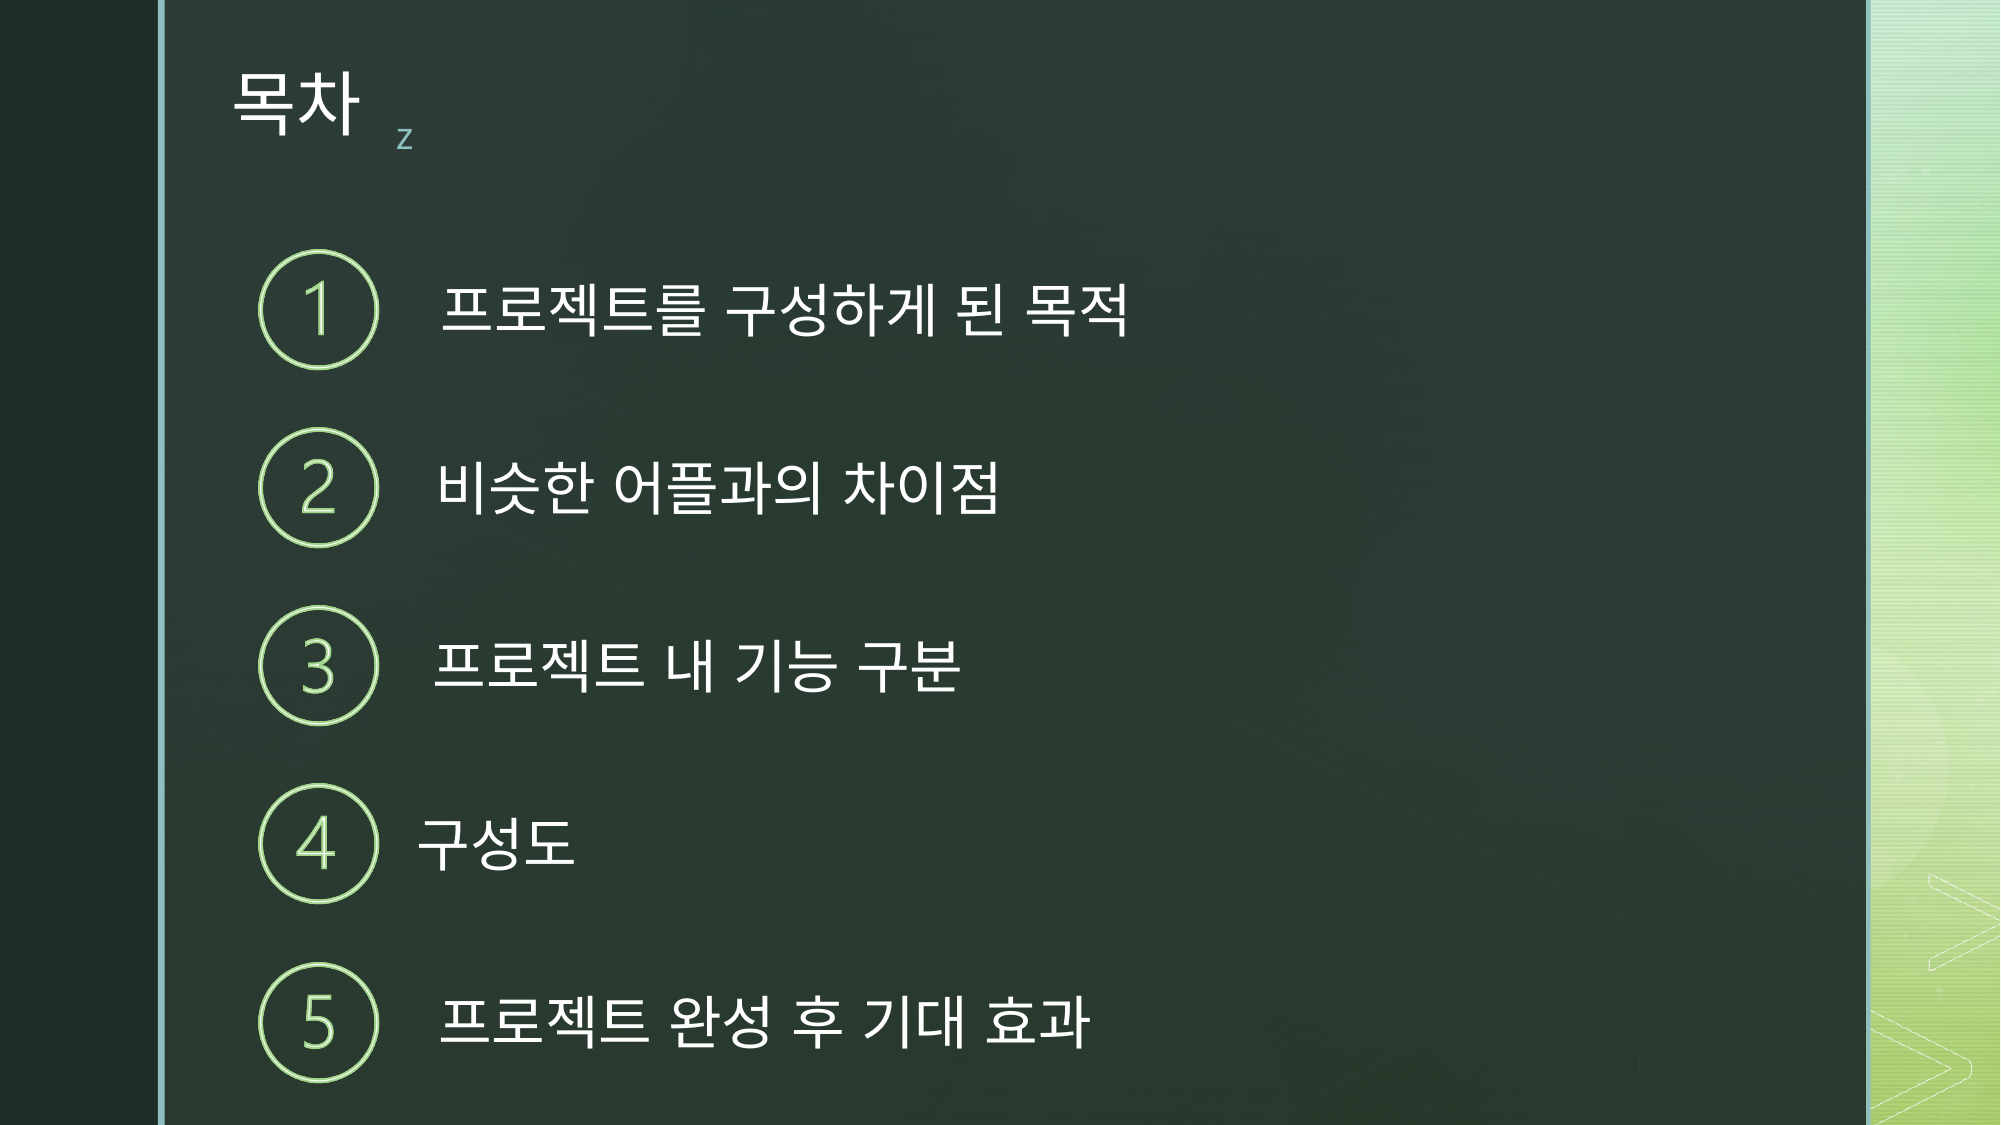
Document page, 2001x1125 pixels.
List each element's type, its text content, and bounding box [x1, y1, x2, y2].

picture [243, 590, 394, 741]
text_box 프로젝트 내 기능 구분 [418, 622, 979, 708]
picture [243, 412, 394, 563]
picture [243, 946, 394, 1098]
text_box 프로젝트를 구성하게 된 목적 [426, 266, 1147, 352]
text_box 구성도 [401, 801, 592, 886]
text_box 프로젝트 완성 후 기대 효과 [423, 979, 1107, 1064]
title 목차 [216, 61, 1523, 239]
picture [243, 233, 394, 385]
picture [243, 768, 394, 920]
text_box 비슷한 어플과의 차이점 [420, 444, 1018, 530]
picture [1871, 0, 2001, 1125]
